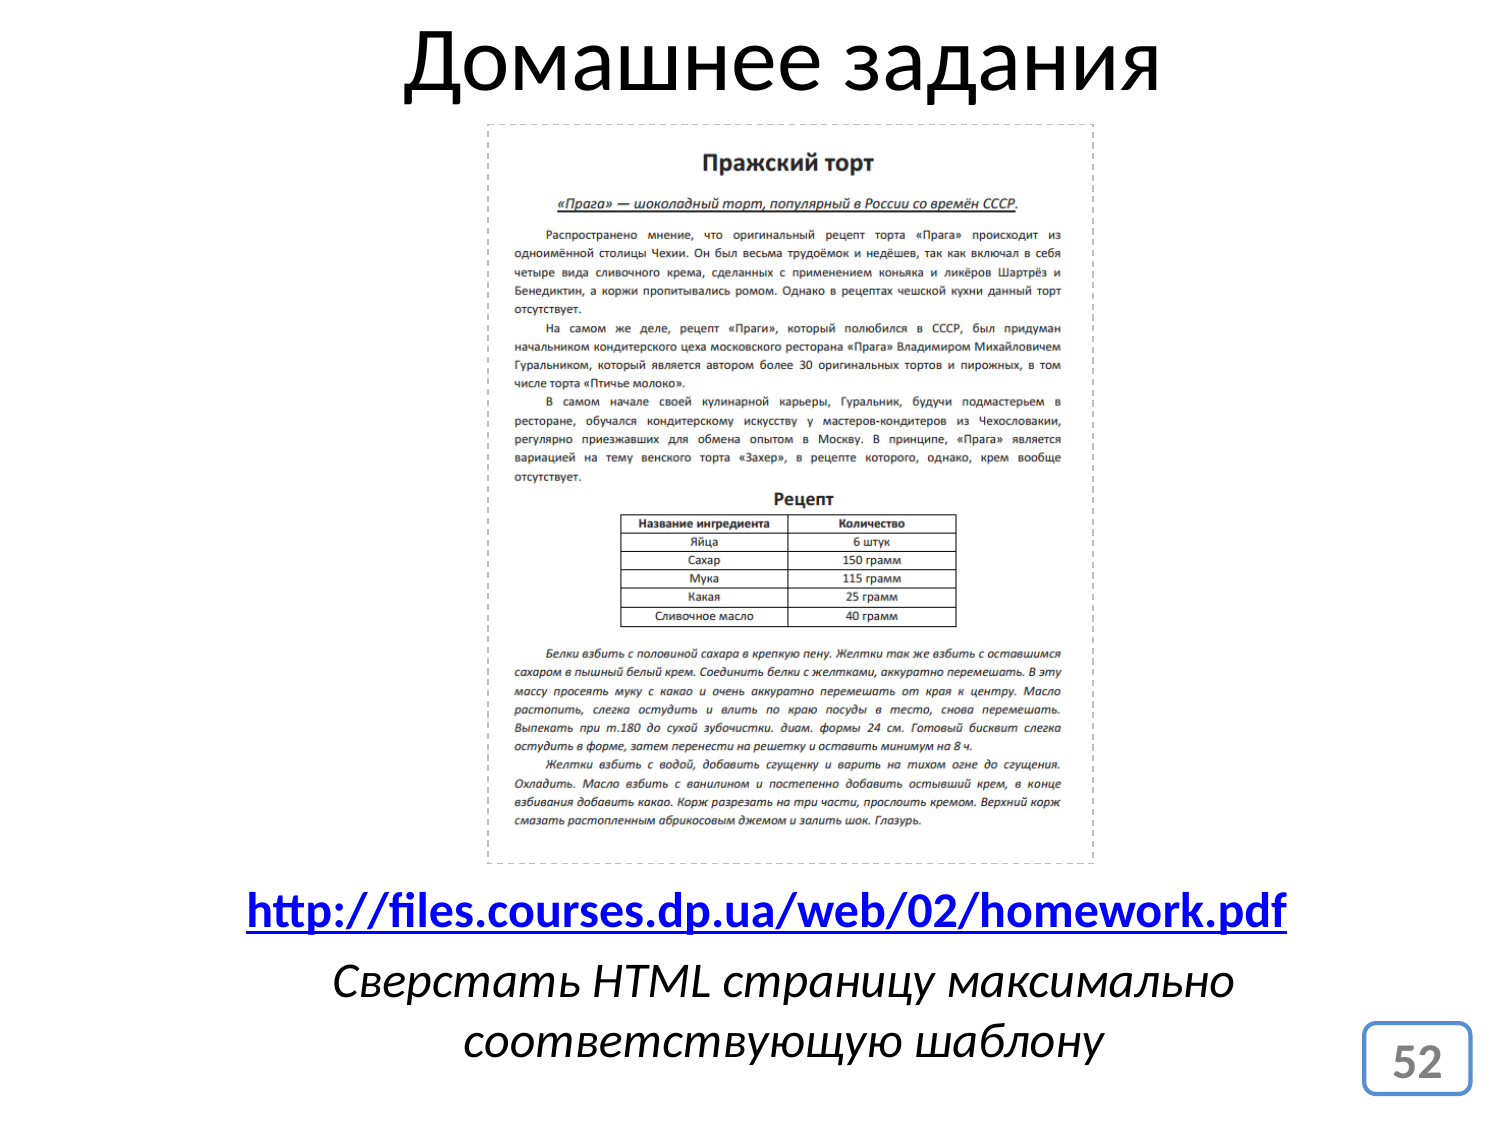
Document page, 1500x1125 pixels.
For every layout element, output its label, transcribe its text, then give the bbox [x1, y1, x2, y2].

picture [488, 124, 1093, 864]
text_box http://files.courses.dp.ua/web/02/homework.pdf [171, 869, 1363, 945]
title Домашнее задания [108, 0, 1459, 148]
text_box Сверстать HTML страницу максимально соответствующую шаблону [287, 945, 1280, 1076]
text_box 52 [1362, 1021, 1473, 1097]
